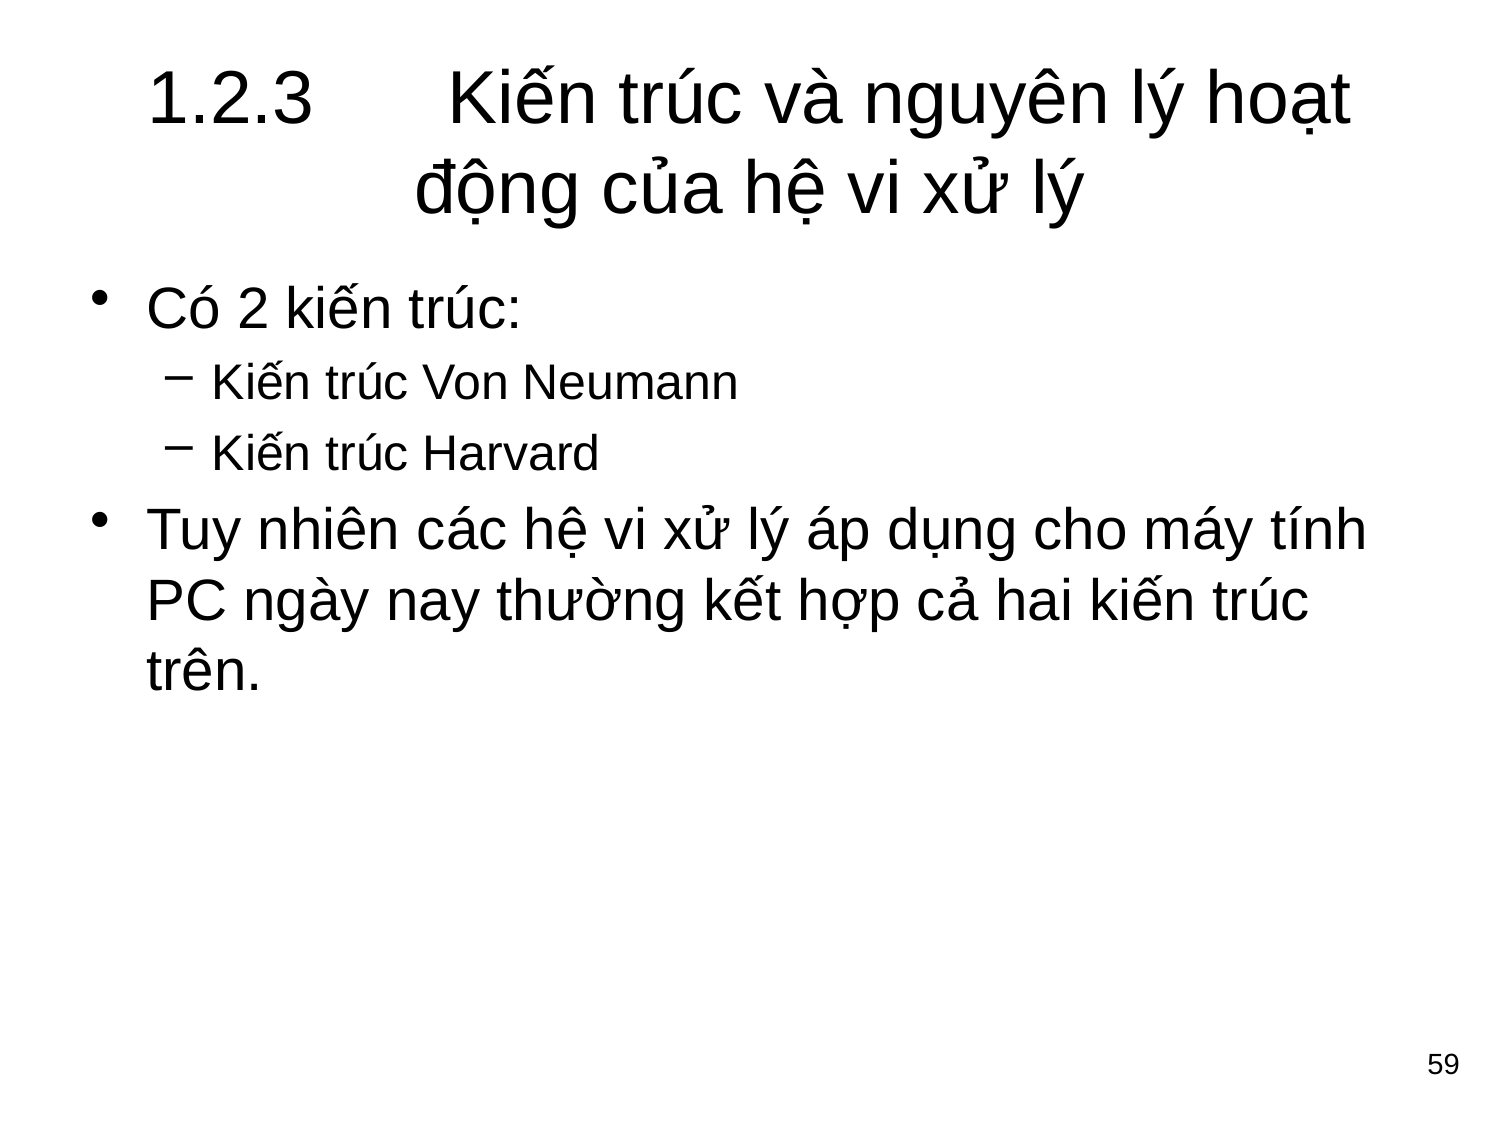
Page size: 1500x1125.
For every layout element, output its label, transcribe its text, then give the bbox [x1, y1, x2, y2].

title 1.2.3 Kiến trúc và nguyên lý hoạt động của hệ vi xử lý [74, 44, 1426, 233]
list Có 2 kiến trúc: Kiến trúc Von Neumann Kiến trúc Harvard Tuy nhiên các hệ vi xử lý áp dụng cho máy tính PC ngày nay thường kết hợp cả hai kiến trúc trên. [74, 262, 1426, 1006]
slide_number 59 [1124, 1037, 1476, 1116]
